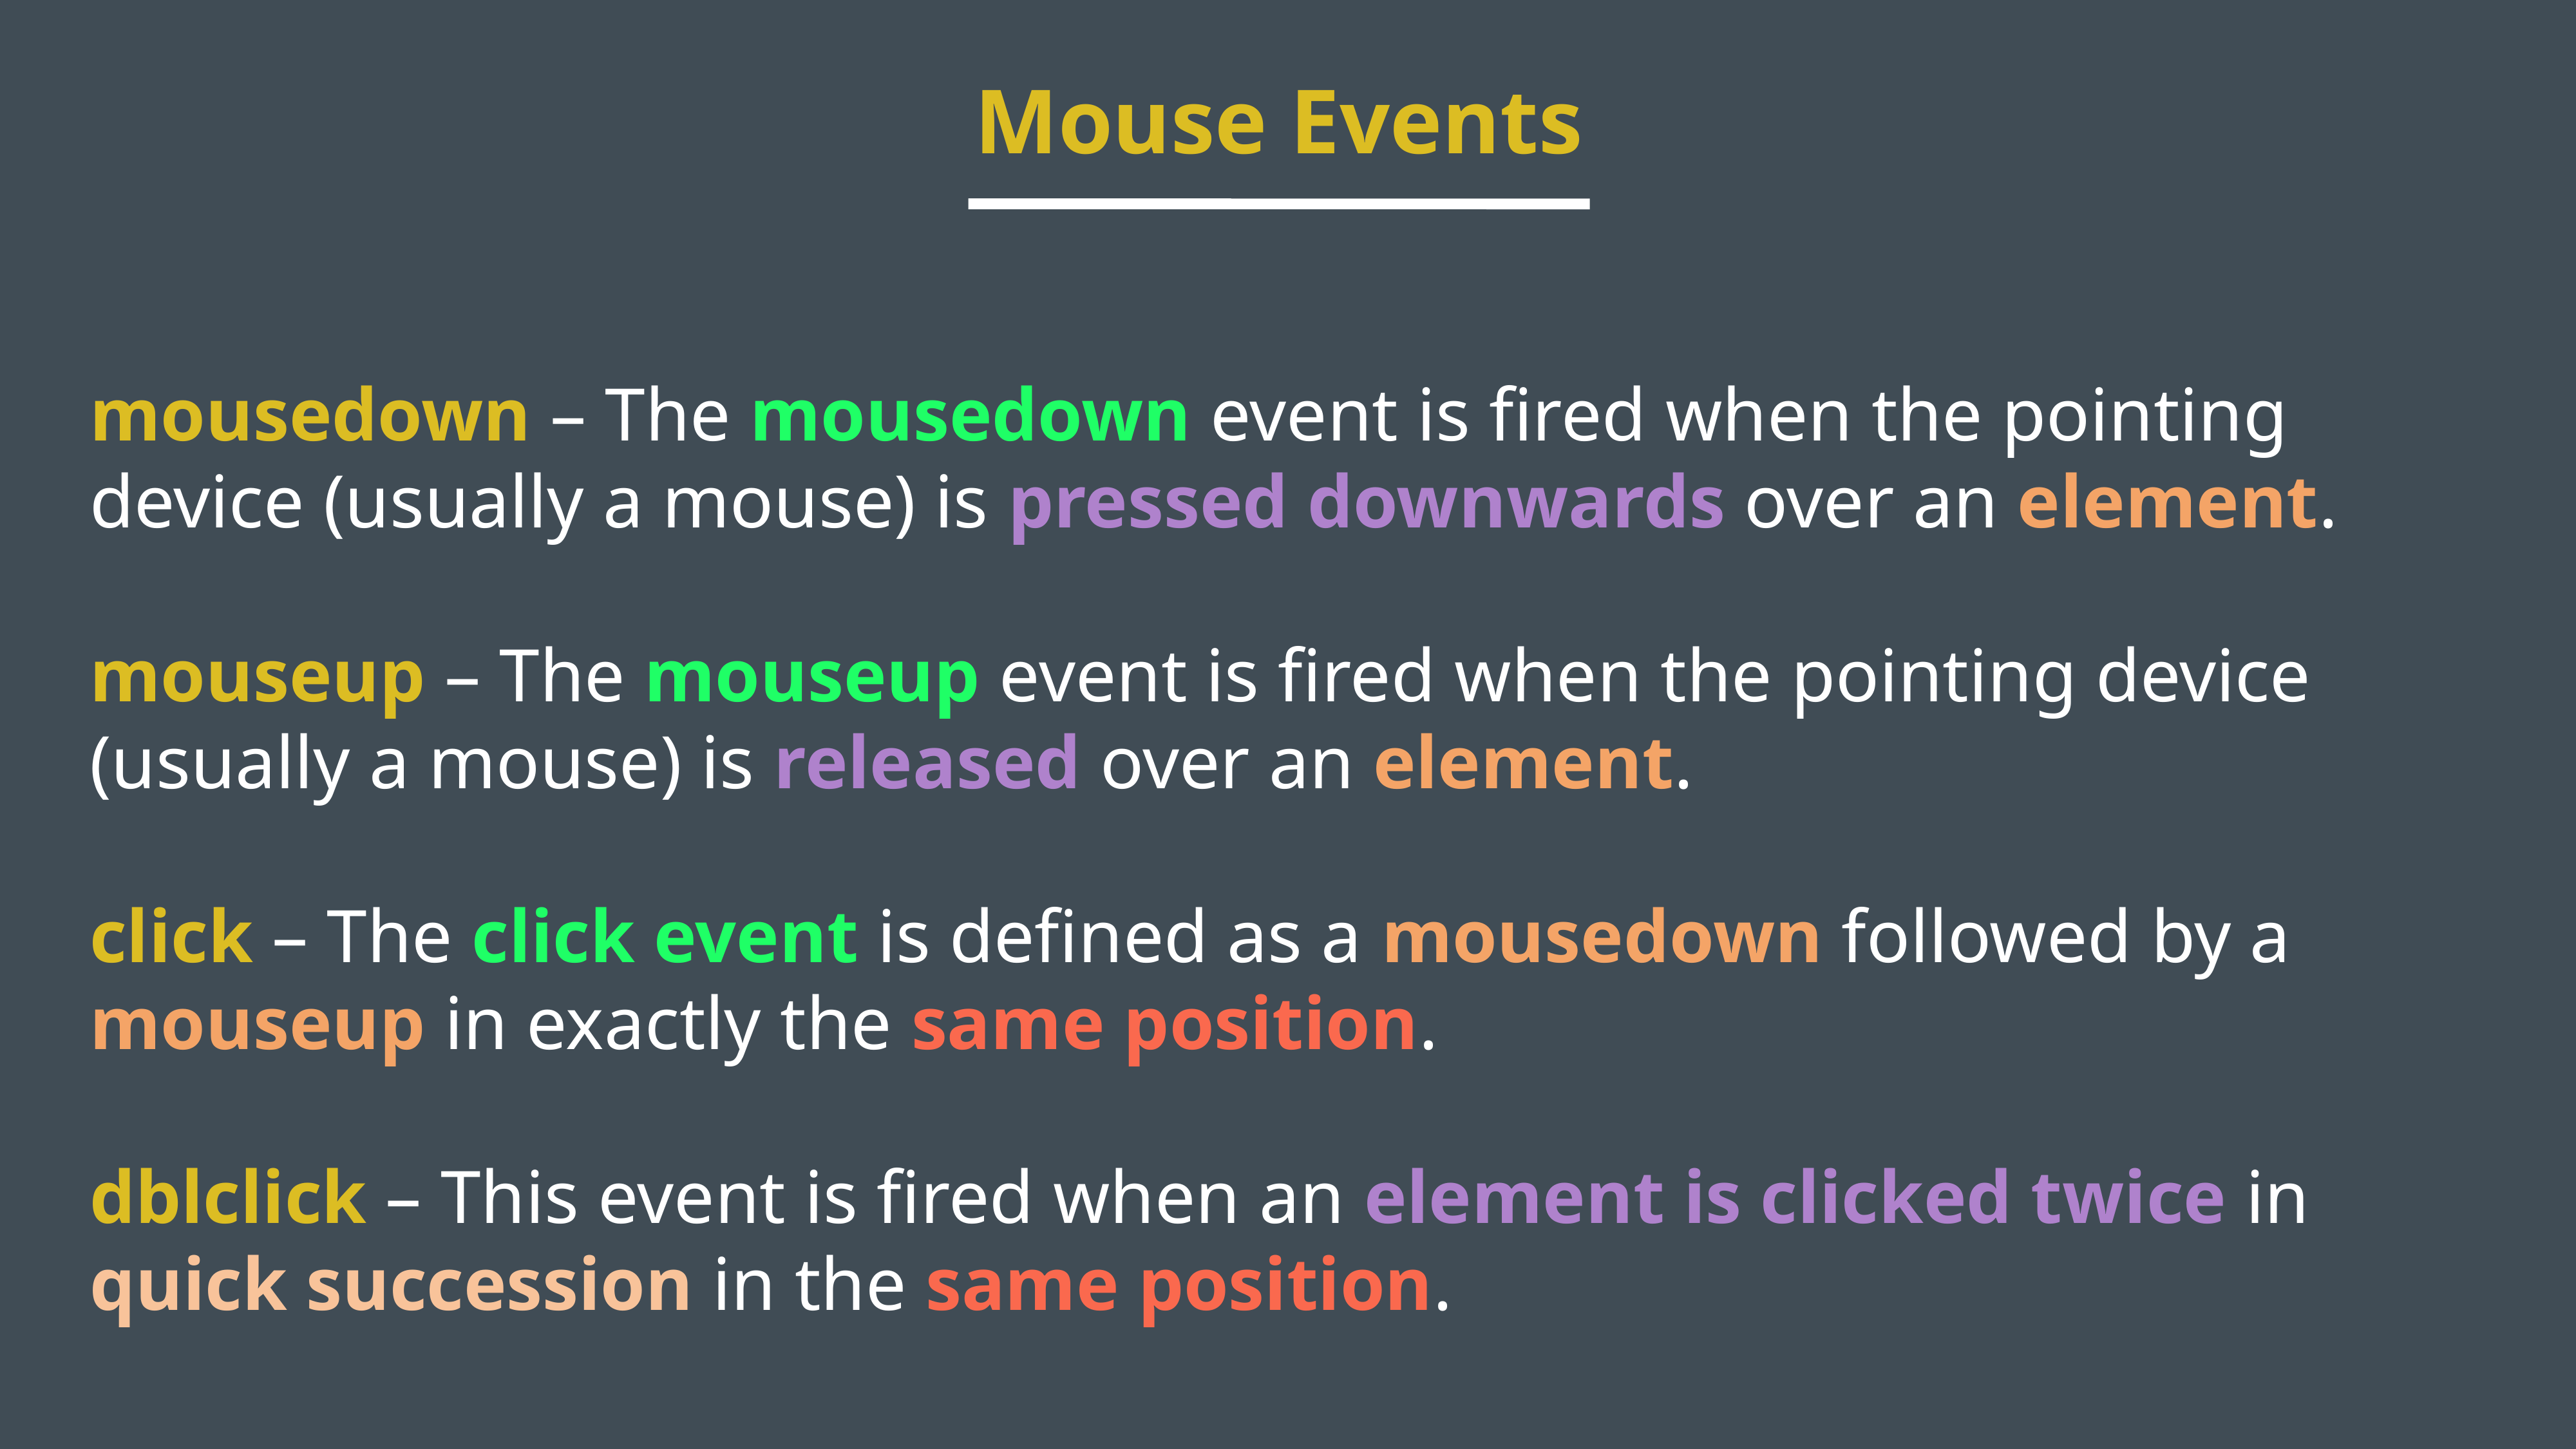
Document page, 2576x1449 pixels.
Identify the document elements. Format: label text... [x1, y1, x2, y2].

text_box mousedown – The mousedown event is fired when the pointing device (usually a mouse) is pressed downwards over an element. mouseup – The mouseup event is fired when the pointing device (usually a mouse) is released over an element. click – The click event is defined as a mousedown followed by a mouseup in exactly the same position. dblclick – This event is fired when an element is clicked twice in quick succession in the same position. [80, 363, 2359, 1329]
text_box Mouse Events [965, 60, 1593, 176]
